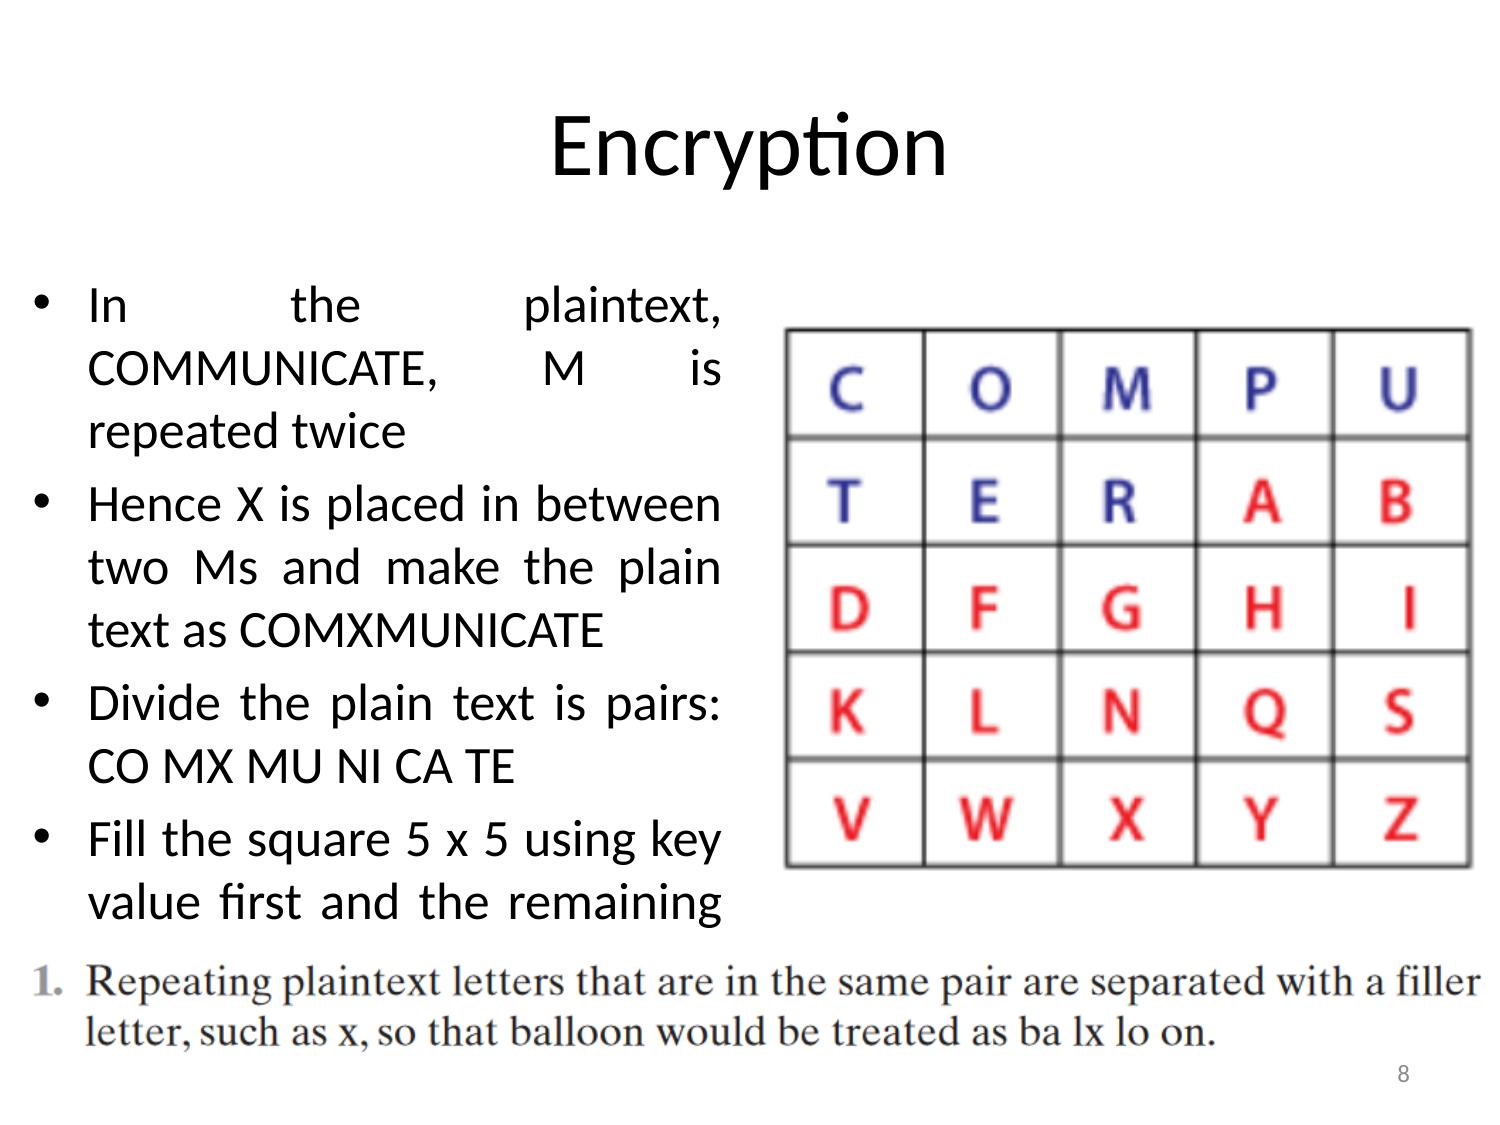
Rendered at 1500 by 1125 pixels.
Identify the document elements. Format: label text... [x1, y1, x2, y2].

picture [17, 942, 1495, 1059]
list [766, 314, 1495, 882]
slide_number 8 [1074, 1067, 1425, 1103]
list In the plaintext, COMMUNICATE, M is repeated twice Hence X is placed in between two Ms and make the plain text as COMXMUNICATE Divide the plain text is pairs: CO MX MU NI CA TE Fill the square 5 x 5 using key value first and the remaining letters later [17, 262, 738, 941]
title Encryption [75, 45, 1425, 233]
